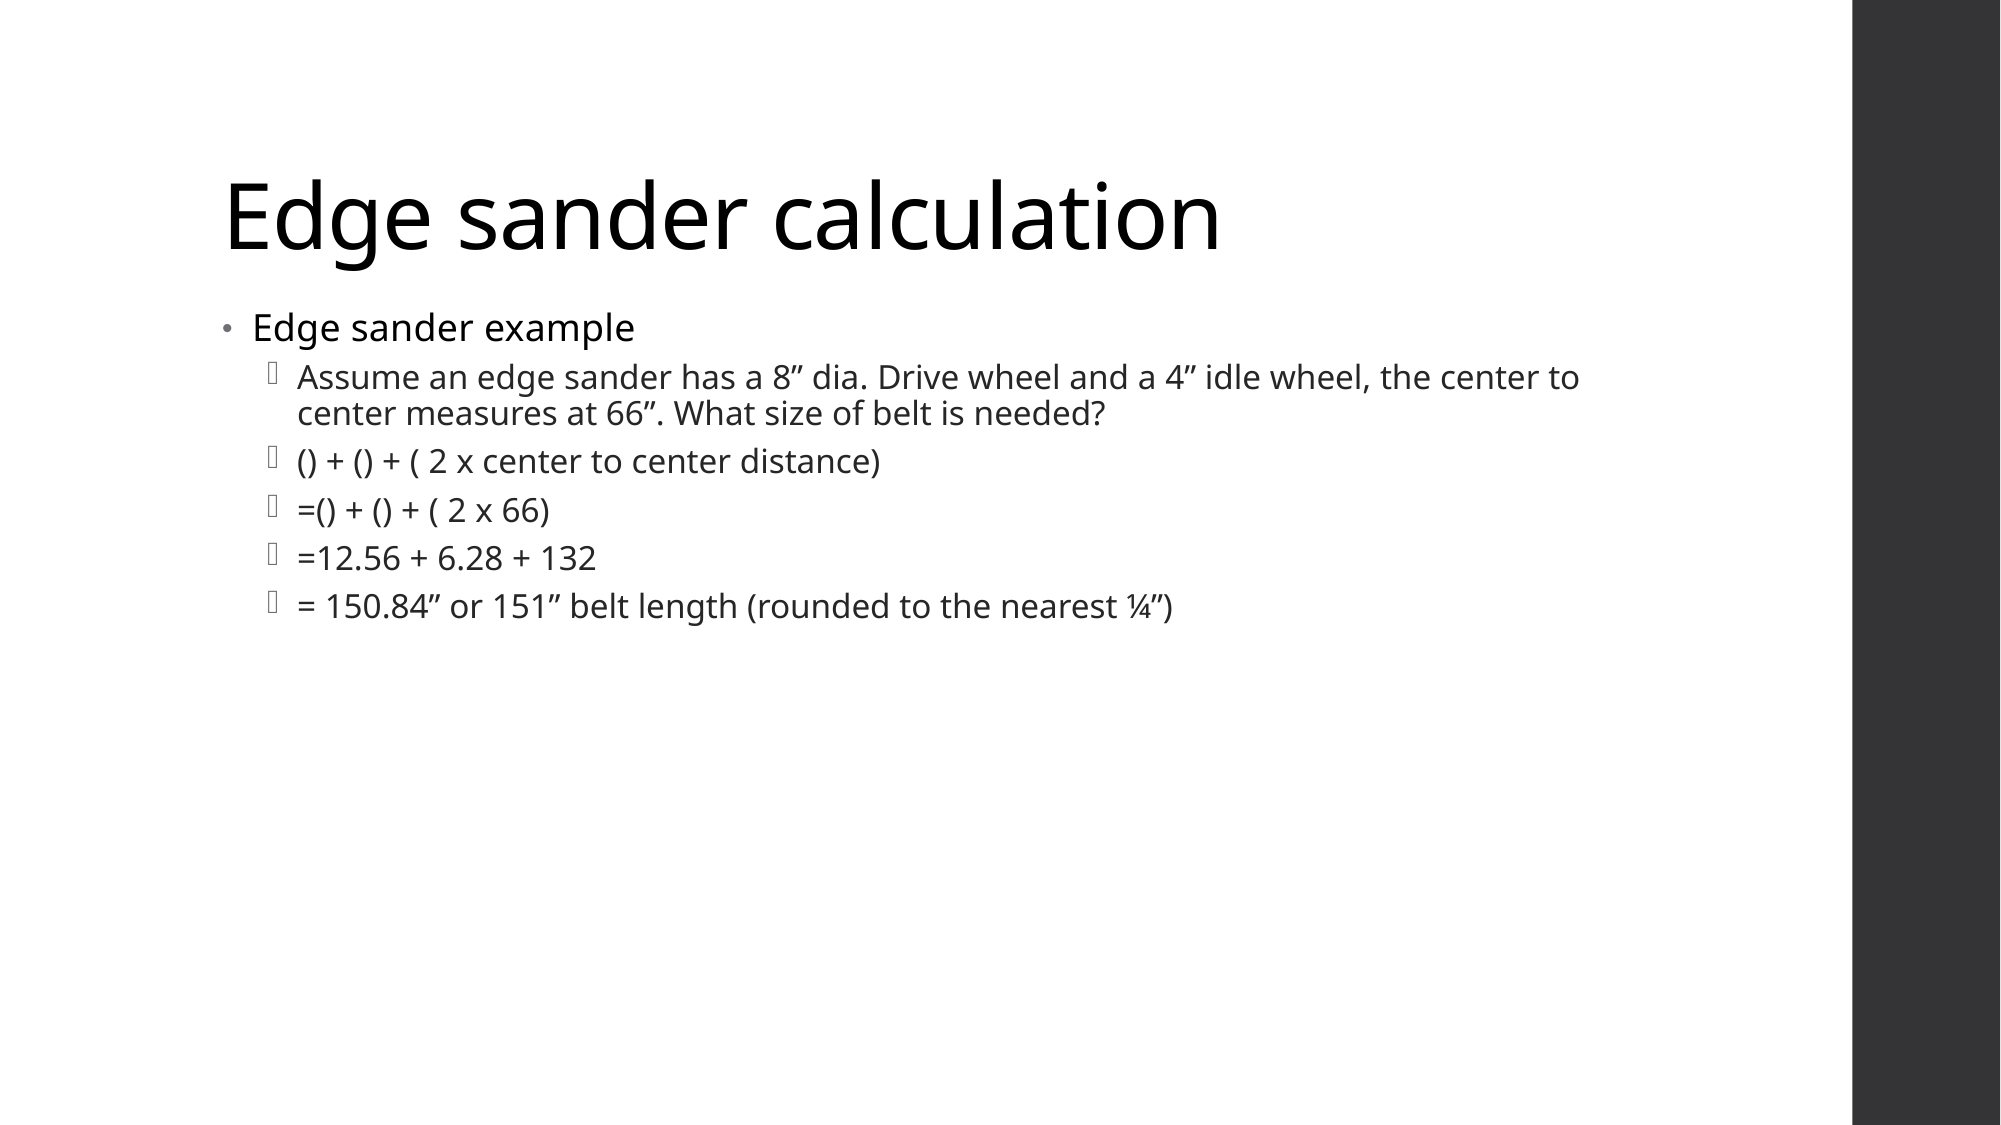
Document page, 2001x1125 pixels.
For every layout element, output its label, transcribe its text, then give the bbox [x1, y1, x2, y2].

title Edge sander calculation [206, 60, 1797, 278]
